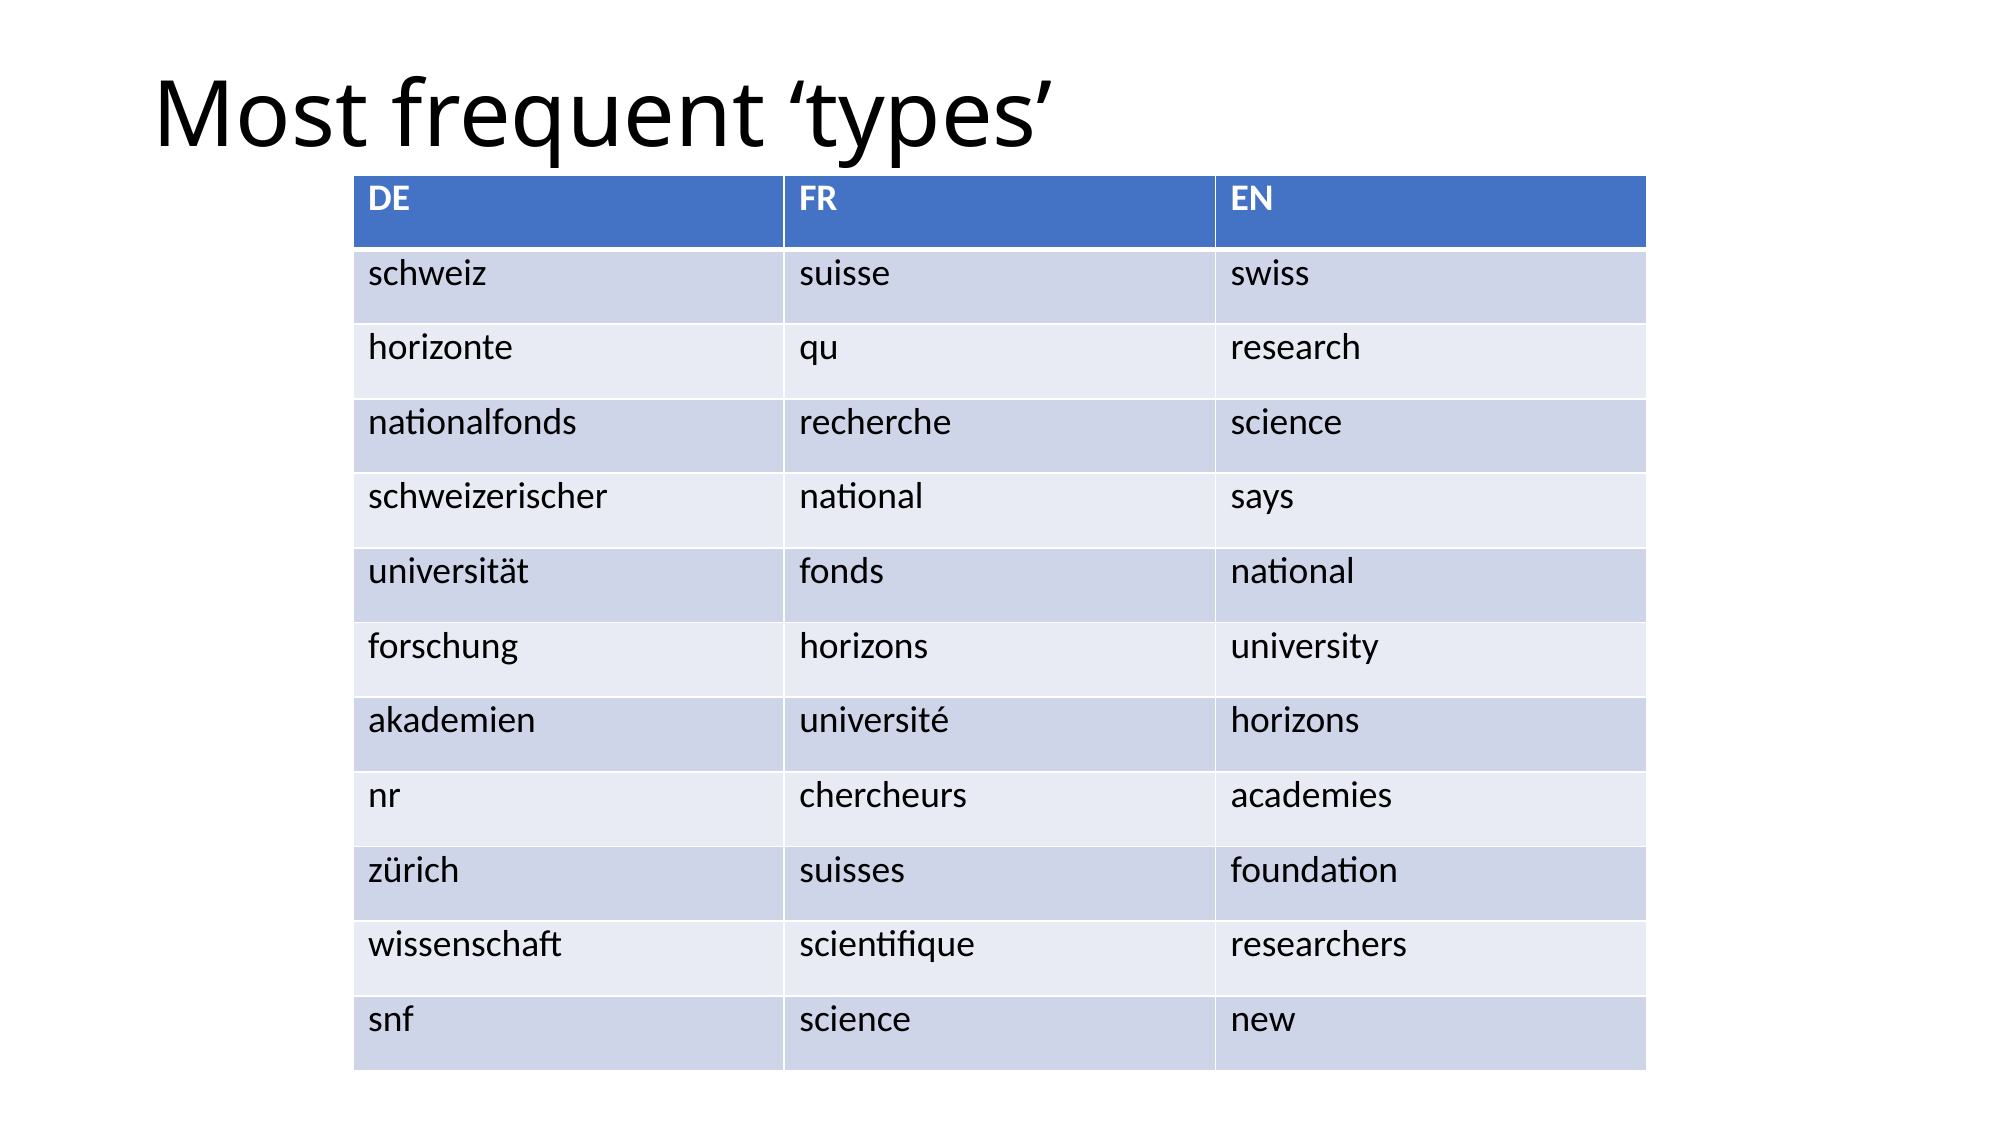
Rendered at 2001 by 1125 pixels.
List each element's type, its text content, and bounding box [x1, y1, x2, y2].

table_cell fonds [785, 549, 1215, 622]
table_cell university [1216, 623, 1646, 696]
table_cell zürich [354, 847, 783, 920]
table_cell foundation [1216, 847, 1646, 920]
table_cell horizonte [354, 325, 783, 398]
table_cell new [1216, 997, 1646, 1070]
table_cell national [785, 474, 1215, 547]
table_cell schweizerischer [354, 474, 783, 547]
table_cell recherche [785, 400, 1215, 472]
table_cell academies [1216, 773, 1646, 846]
table_header EN [1216, 176, 1646, 247]
table_cell universität [354, 549, 783, 622]
table_cell says [1216, 474, 1646, 547]
table_cell nr [354, 773, 783, 846]
table_header FR [785, 176, 1215, 247]
title Most frequent ‘types’ [137, 59, 1863, 175]
table_cell snf [354, 997, 783, 1070]
table_cell horizons [785, 623, 1215, 696]
table_cell researchers [1216, 922, 1646, 995]
table_cell scientifique [785, 922, 1215, 995]
table_cell research [1216, 325, 1646, 398]
table_cell suisses [785, 847, 1215, 920]
table_cell forschung [354, 623, 783, 696]
table_cell national [1216, 549, 1646, 622]
table_cell akademien [354, 698, 783, 771]
table_cell nationalfonds [354, 400, 783, 472]
table_cell université [785, 698, 1215, 771]
table_cell suisse [785, 252, 1215, 323]
table_cell schweiz [354, 252, 783, 323]
table_cell qu [785, 325, 1215, 398]
table_cell horizons [1216, 698, 1646, 771]
table_header DE [354, 176, 783, 247]
table_cell science [785, 997, 1215, 1070]
table_cell chercheurs [785, 773, 1215, 846]
table_cell science [1216, 400, 1646, 472]
table_cell swiss [1216, 252, 1646, 323]
table_cell wissenschaft [354, 922, 783, 995]
